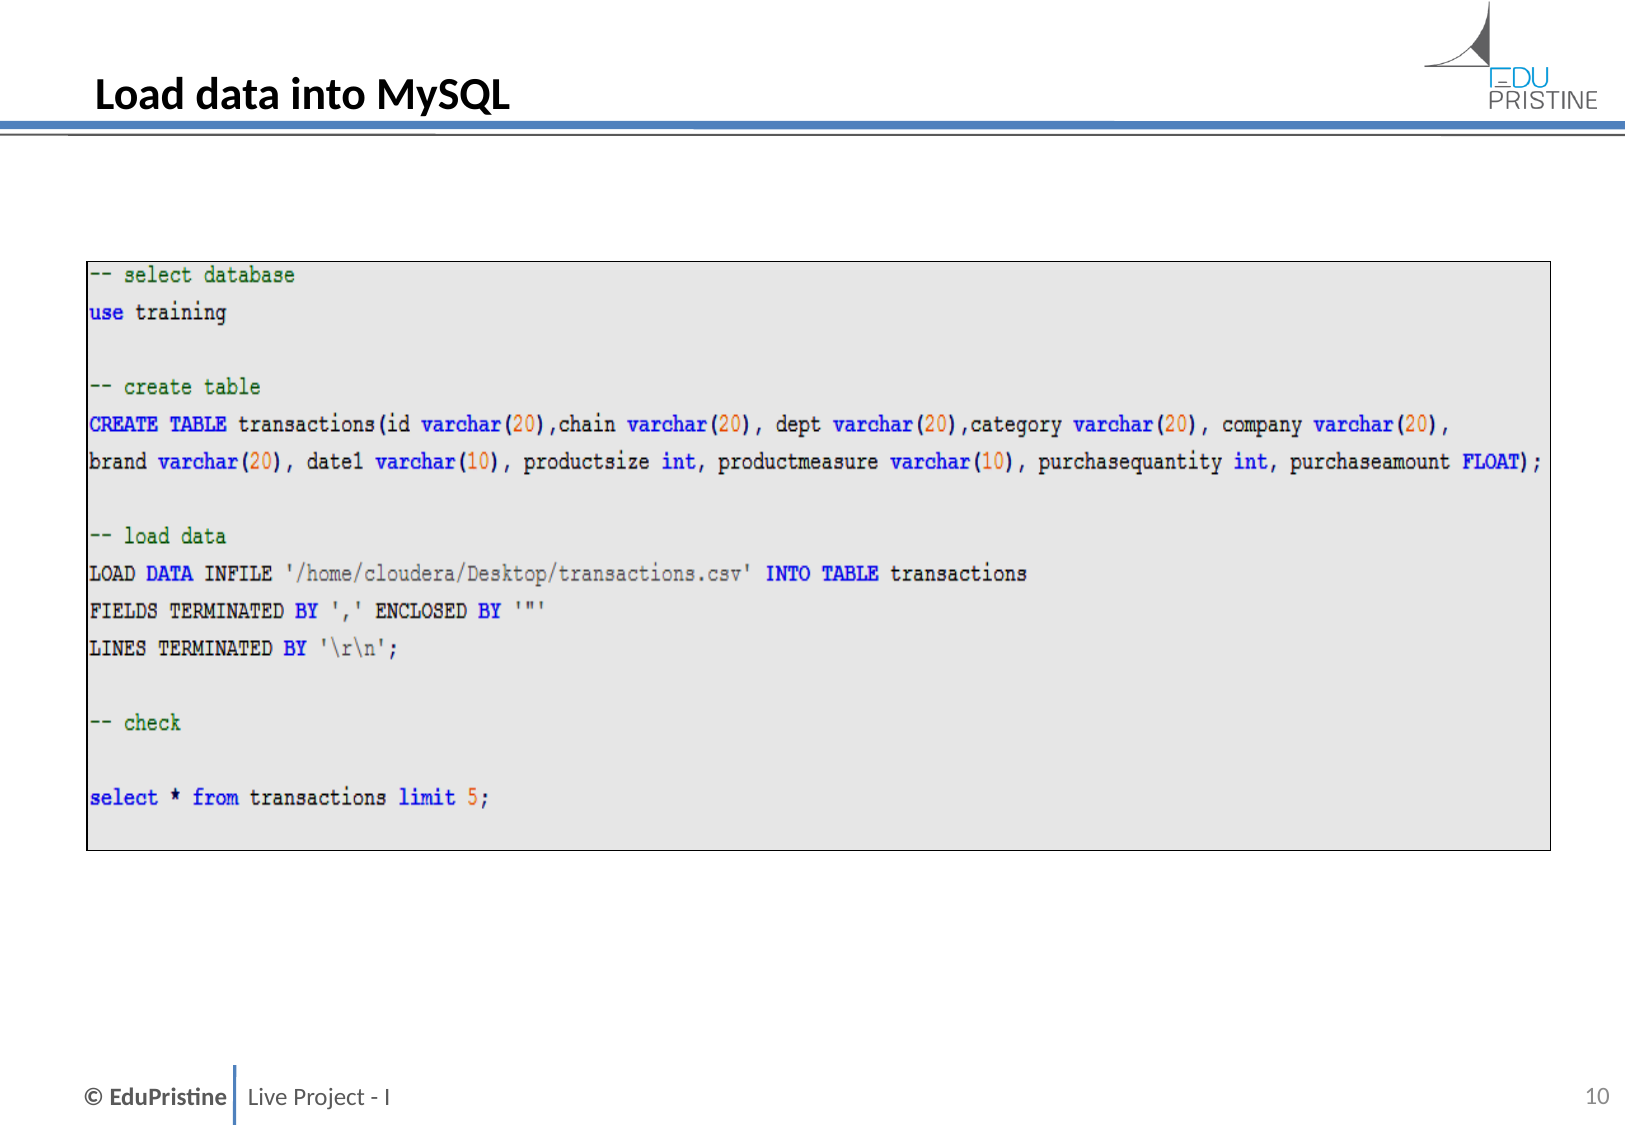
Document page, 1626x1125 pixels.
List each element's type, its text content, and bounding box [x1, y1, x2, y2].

slide_number 9 [1543, 1065, 1625, 1125]
title Load data into MySQL [87, 10, 1416, 126]
picture [1424, 1, 1597, 109]
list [87, 262, 1551, 851]
